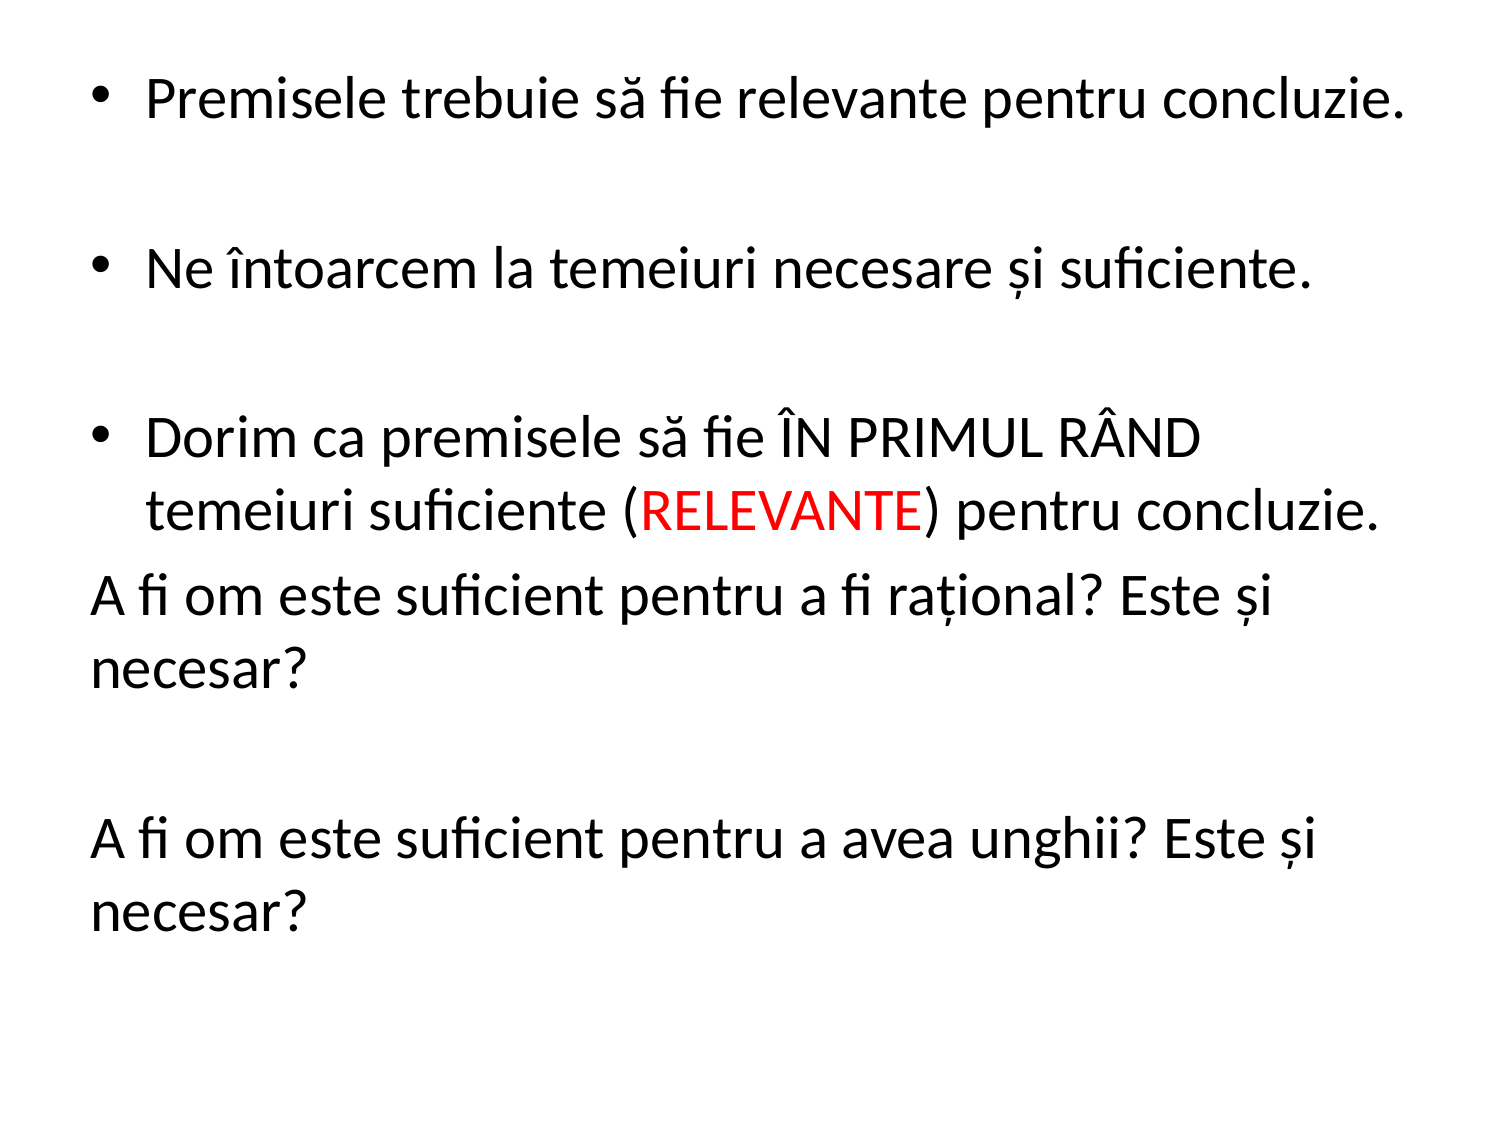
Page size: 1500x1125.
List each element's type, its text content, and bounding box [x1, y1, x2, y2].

list Premisele trebuie să fie relevante pentru concluzie. Ne întoarcem la temeiuri necesare și suficiente. Dorim ca premisele să fie ÎN PRIMUL RÂND temeiuri suficiente (RELEVANTE) pentru concluzie. A fi om este suficient pentru a fi rațional? Este și necesar? A fi om este suficient pentru a avea unghii? Este și necesar? [75, 50, 1425, 1005]
